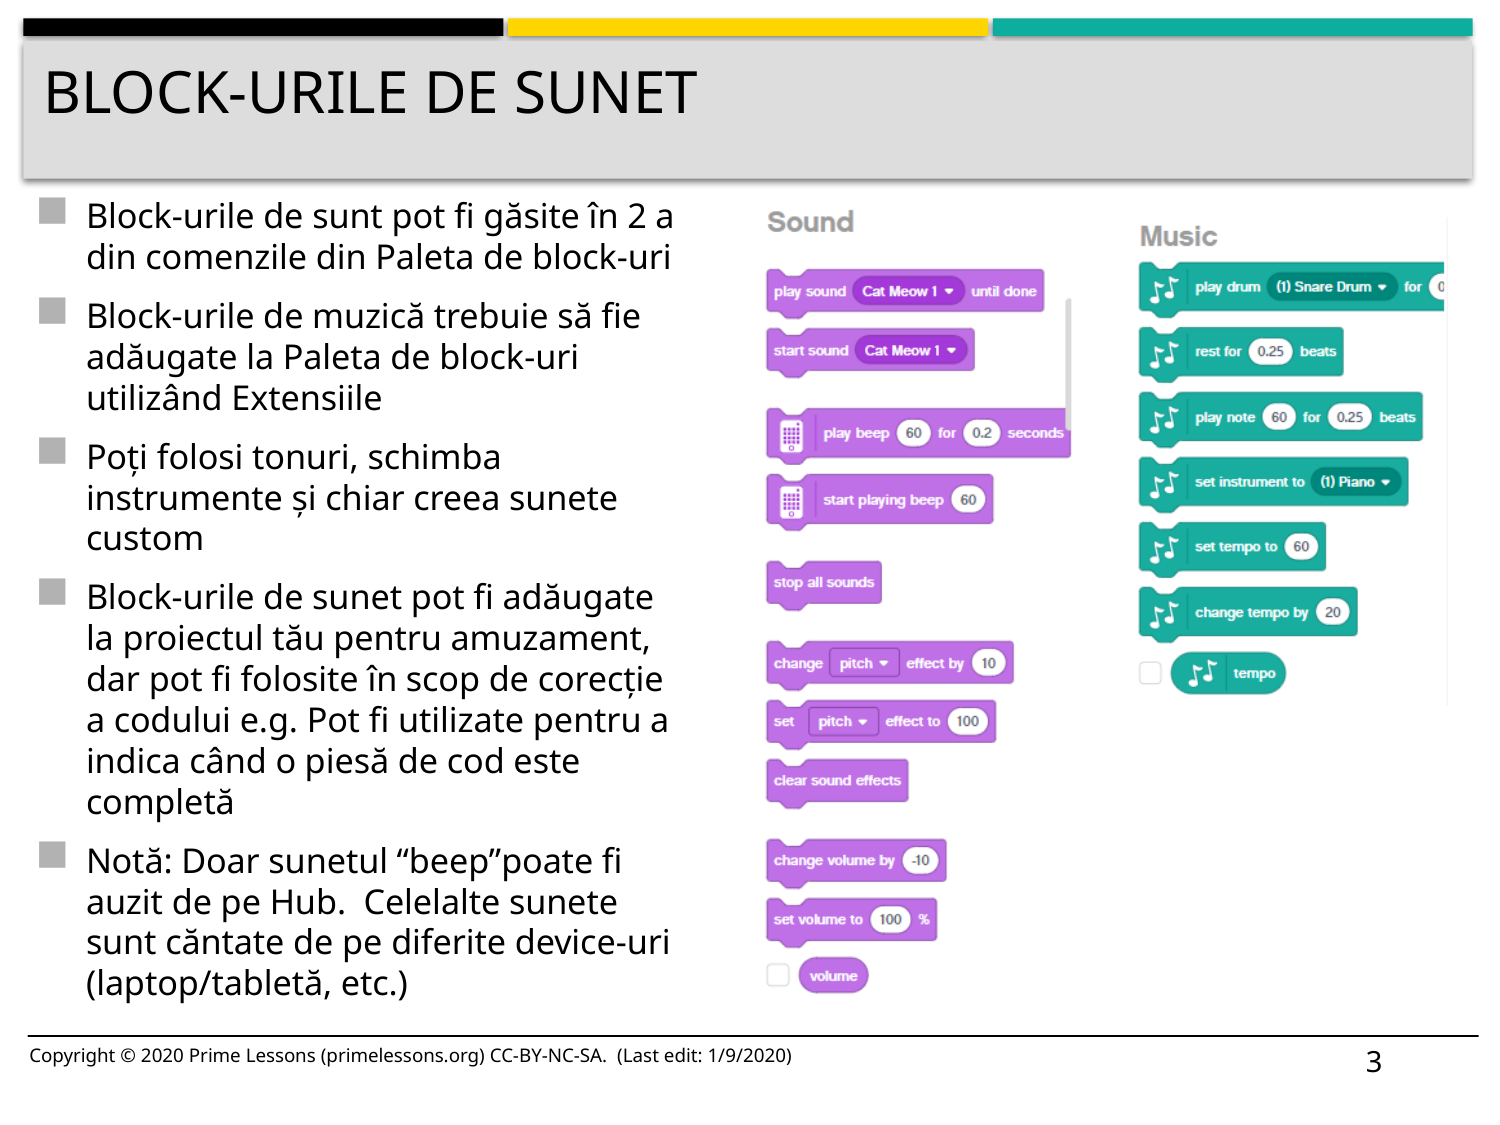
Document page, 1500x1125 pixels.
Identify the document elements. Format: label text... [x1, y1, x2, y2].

title block-urile de sunet [28, 48, 1464, 172]
slide_number 3 [1351, 1036, 1478, 1097]
list Block-urile de sunt pot fi găsite în 2 a din comenzile din Paleta de block-uri Block-urile de muzică trebuie să fie adăugate la Paleta de block-uri utilizând Extensiile Poți folosi tonuri, schimba instrumente și chiar creea sunete custom Block-urile de sunet pot fi adăugate la proiectul tău pentru amuzament, dar pot fi folosite în scop de corecție a codului e.g. Pot fi utilizate pentru a indica când o piesă de cod este completă Notă: Doar sunetul “beep”poate fi auzit de pe Hub. Celelalte sunete sunt căntate de pe diferite device-uri (laptop/tabletă, etc.) [25, 187, 701, 1021]
picture [760, 195, 1072, 1004]
footer Copyright © 2020 Prime Lessons (primelessons.org) CC-BY-NC-SA. (Last edit: 1/9/2020) [14, 1036, 814, 1097]
picture [1131, 216, 1448, 706]
